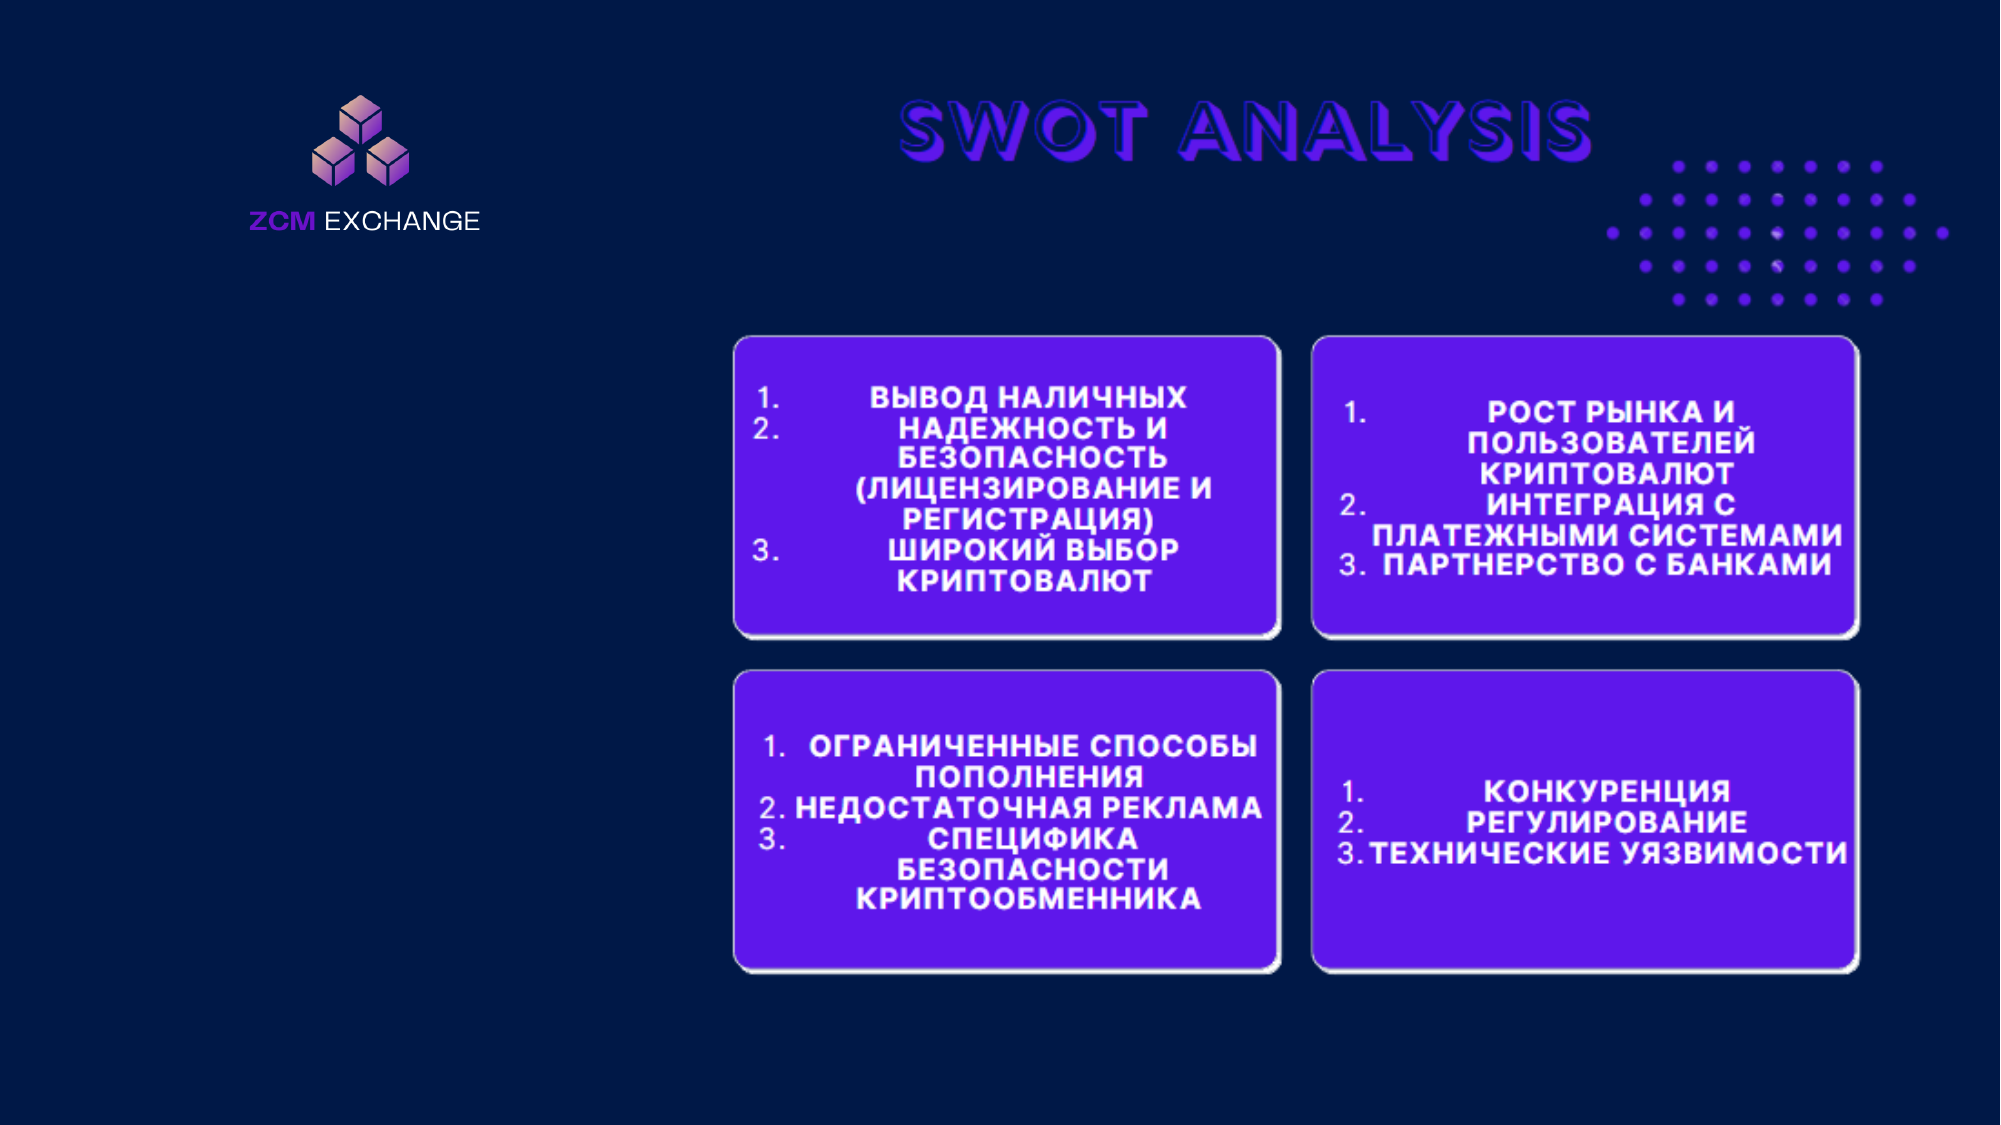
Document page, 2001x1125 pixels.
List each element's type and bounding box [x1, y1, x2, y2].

picture [220, 28, 501, 306]
picture [528, 7, 1967, 1031]
